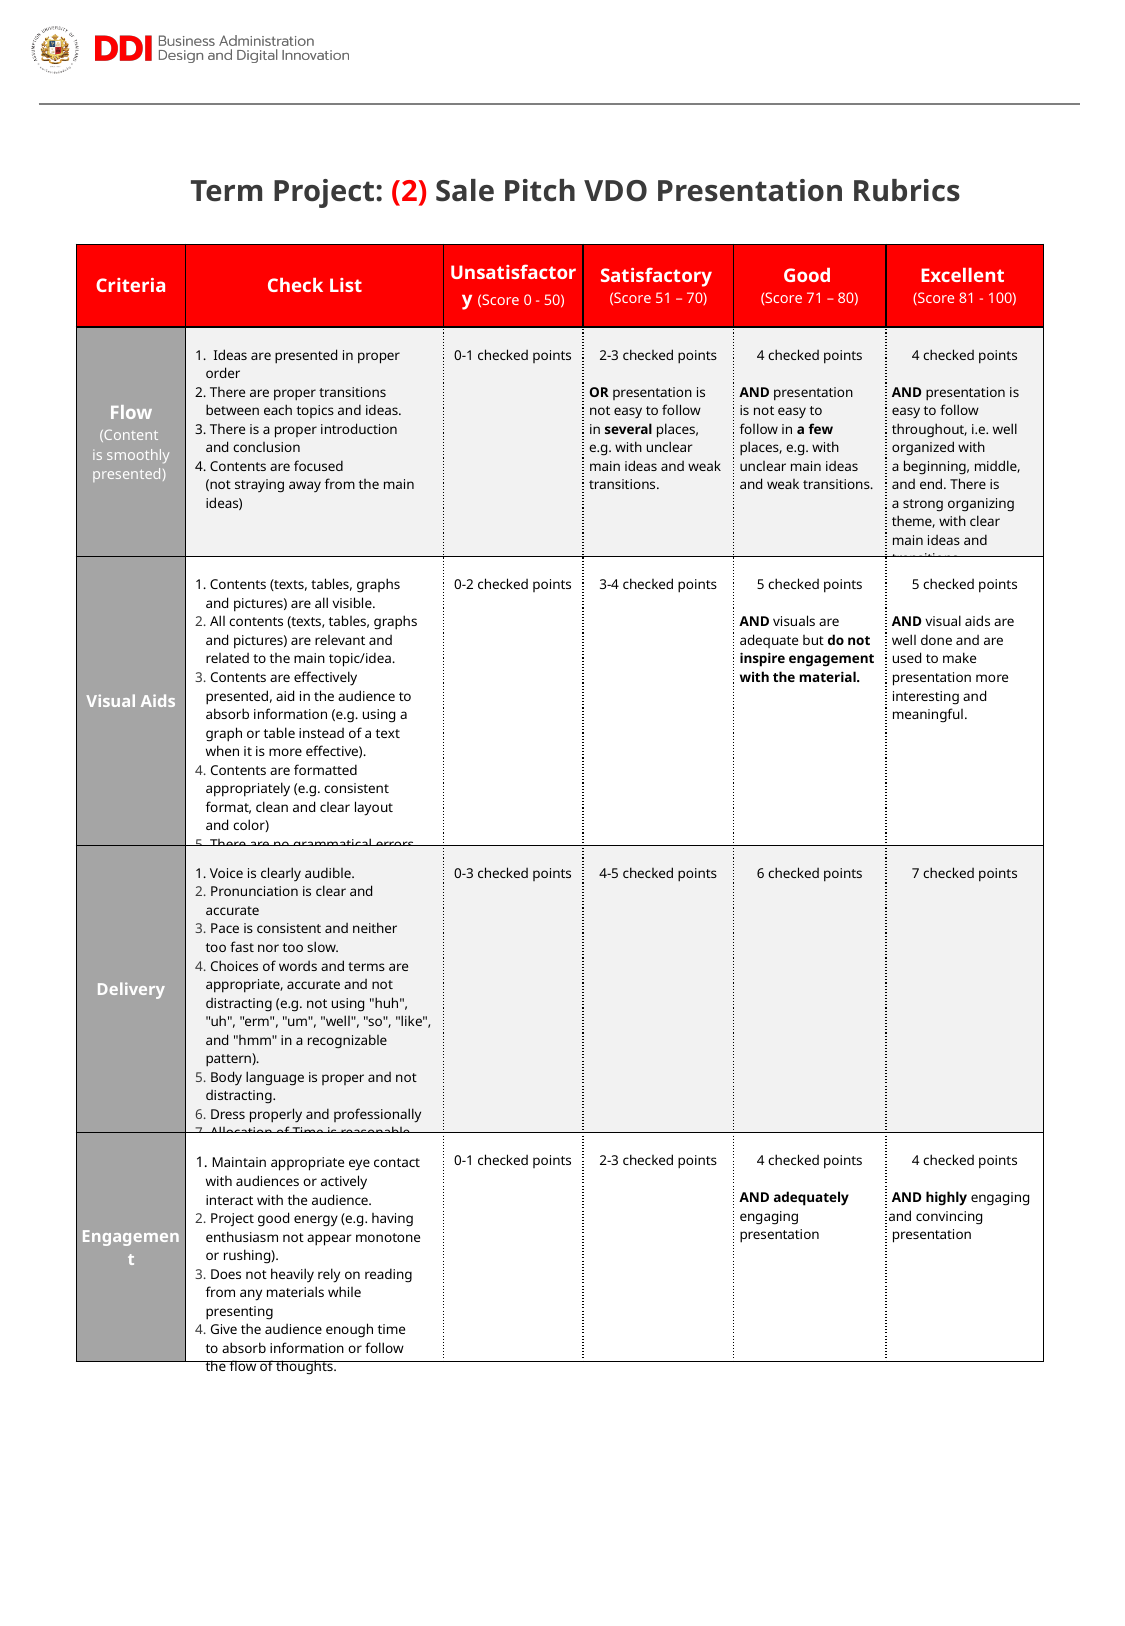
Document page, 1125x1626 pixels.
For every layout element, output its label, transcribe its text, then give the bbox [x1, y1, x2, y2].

table_cell 0-1 checked points [443, 328, 583, 556]
table_cell 1. Contents (texts, tables, graphs and pictures) are all visible. 2. All contents (texts, tables, graphs and pictures) are relevant and related to the main topic/idea. 3. Contents are effectively presented, aid in the audience to absorb information (e.g. using a graph or table instead of a text when it is more effective). 4. Contents are formatted appropriately (e.g. consistent format, clean and clear layout and color) 5. There are no grammatical errors throughout the texts. [186, 557, 443, 845]
text_box Term Project: (2) Sale Pitch VDO Presentation Rubrics [160, 164, 992, 215]
table_cell 1. Maintain appropriate eye contact with audiences or actively interact with the audience. 2. Project good energy (e.g. having enthusiasm not appear monotone or rushing). 3. Does not heavily rely on reading from any materials while presenting 4. Give the audience enough time to absorb information or follow the flow of thoughts. [186, 1133, 443, 1361]
table_cell 2-3 checked points [583, 1133, 734, 1361]
table_cell 5 checked points AND visuals are adequate but do not inspire engagement with the material. [734, 557, 886, 845]
table_cell 3-4 checked points [583, 557, 734, 845]
table_cell 4-5 checked points [583, 846, 734, 1132]
table_cell 4 checked points AND presentation is not easy to follow in a few places, e.g. with unclear main ideas and weak transitions. [734, 328, 886, 556]
table_cell Engagement [77, 1133, 185, 1361]
table_header Excellent (Score 81 - 100) [887, 245, 1043, 326]
table_cell 0-1 checked points [443, 1133, 583, 1361]
table_cell 1. Voice is clearly audible. 2. Pronunciation is clear and accurate 3. Pace is consistent and neither too fast nor too slow. 4. Choices of words and terms are appropriate, accurate and not distracting (e.g. not using "huh", "uh", "erm", "um", "well", "so", "like", and "hmm" in a recognizable pattern). 5. Body language is proper and not distracting. 6. Dress properly and professionally 7. Allocation of Time is reasonable and well-managed. [186, 846, 443, 1132]
table_cell Visual Aids [77, 557, 185, 845]
table_header Check List [186, 245, 443, 326]
table_cell 6 checked points [734, 846, 886, 1132]
table_cell 2-3 checked points OR presentation is not easy to follow in several places, e.g. with unclear main ideas and weak transitions. [583, 328, 734, 556]
table_cell Flow (Content is smoothly presented) [77, 328, 185, 556]
table_header Unsatisfactory (Score 0 - 50) [444, 245, 582, 326]
table_cell 4 checked points AND adequately engaging presentation [734, 1133, 886, 1361]
table_header Satisfactory (Score 51 – 70) [584, 245, 733, 326]
table_cell 4 checked points AND highly engaging and convincing presentation [886, 1133, 1043, 1361]
table_cell 1. Ideas are presented in proper order 2. There are proper transitions between each topics and ideas. 3. There is a proper introduction and conclusion 4. Contents are focused (not straying away from the main ideas) [186, 328, 443, 556]
table_cell 4 checked points AND presentation is easy to follow throughout, i.e. well organized with a beginning, middle, and end. There is a strong organizing theme, with clear main ideas and transitions. [886, 328, 1043, 556]
table_header Good (Score 71 – 80) [734, 245, 885, 326]
picture [95, 34, 349, 64]
table_cell 5 checked points AND visual aids are well done and are used to make presentation more interesting and meaningful. [886, 557, 1043, 845]
table_cell 0-2 checked points [443, 557, 583, 845]
table_cell Delivery [77, 846, 185, 1132]
table_cell 7 checked points [886, 846, 1043, 1132]
picture [23, 17, 89, 81]
table_header Criteria [77, 245, 185, 326]
table_cell 0-3 checked points [443, 846, 583, 1132]
